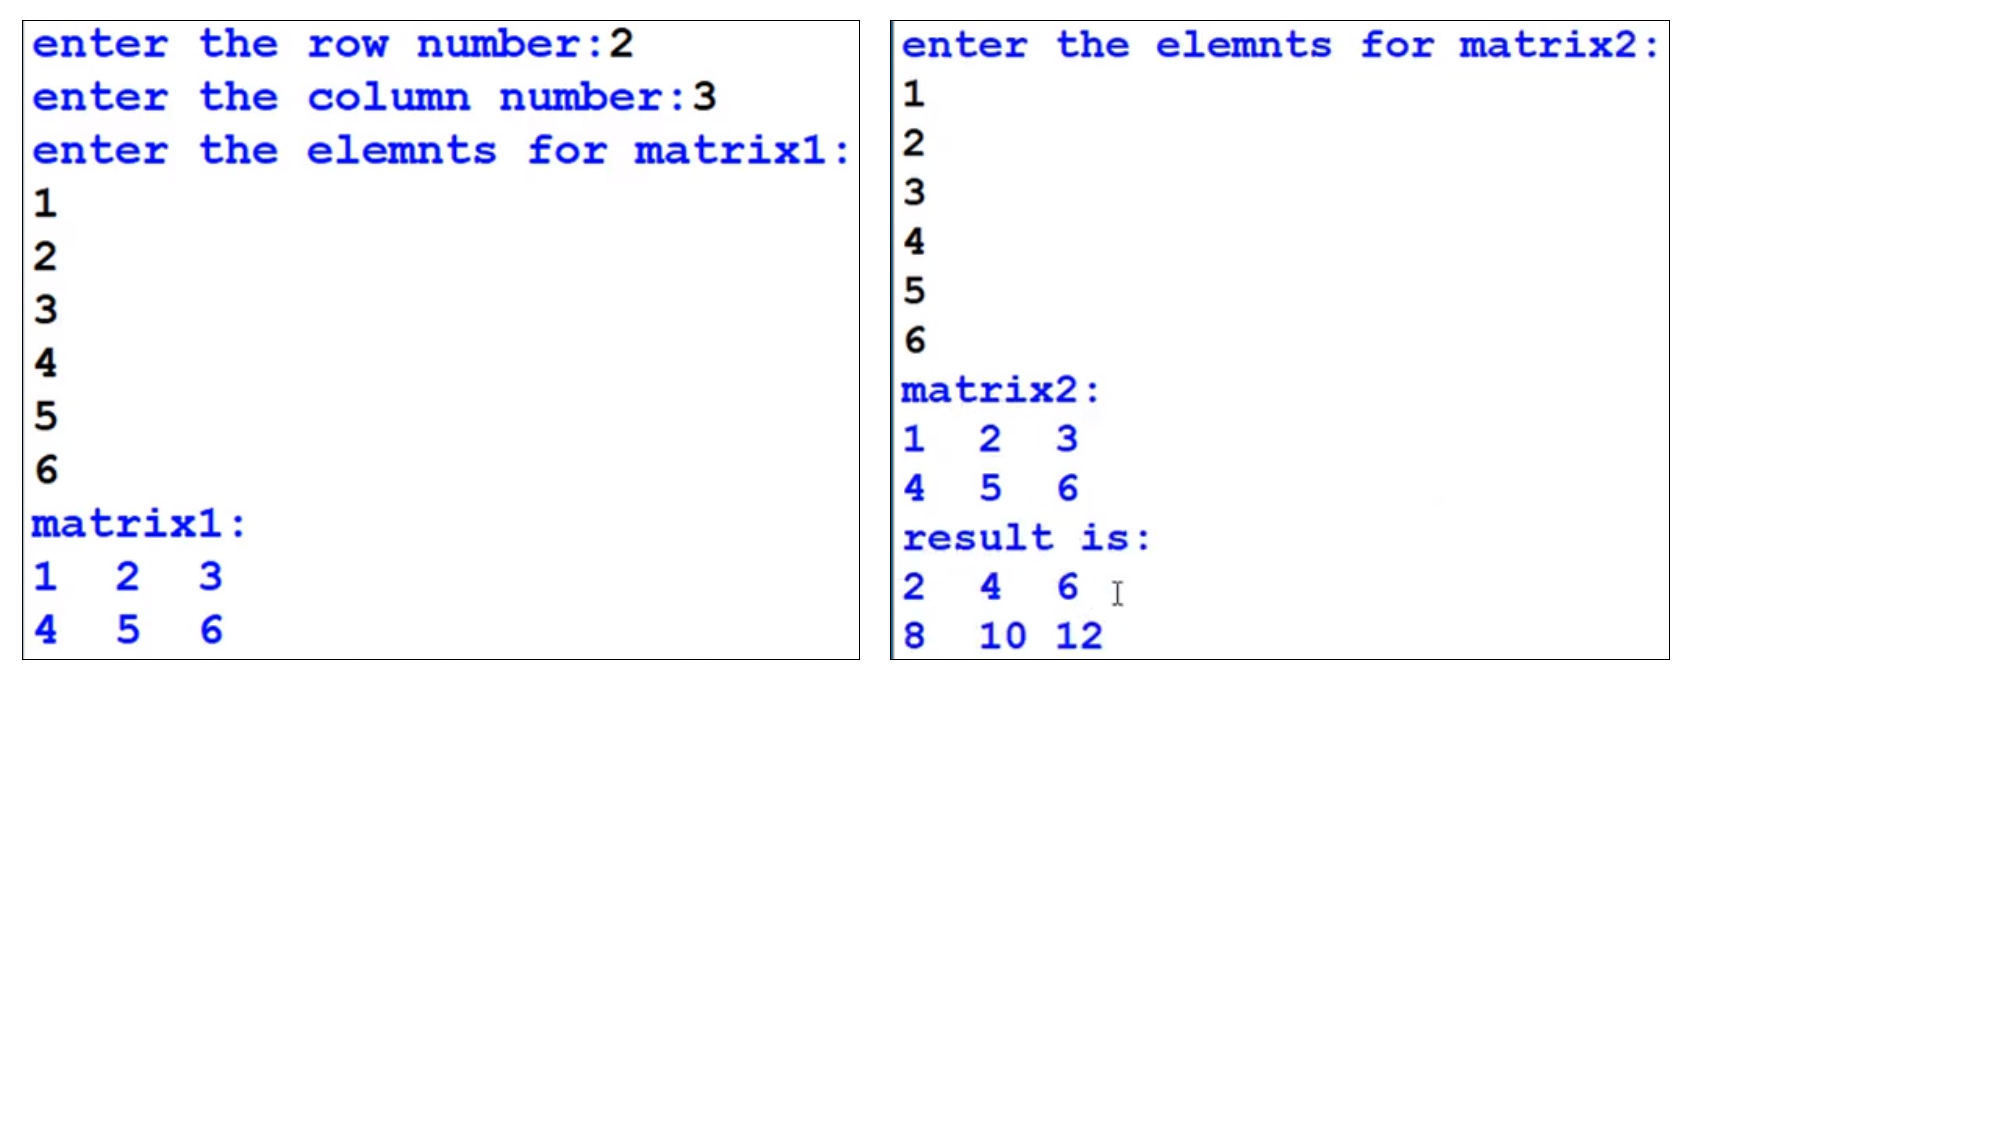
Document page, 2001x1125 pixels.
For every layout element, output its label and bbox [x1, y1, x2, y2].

picture [890, 20, 1670, 660]
picture [22, 20, 860, 660]
